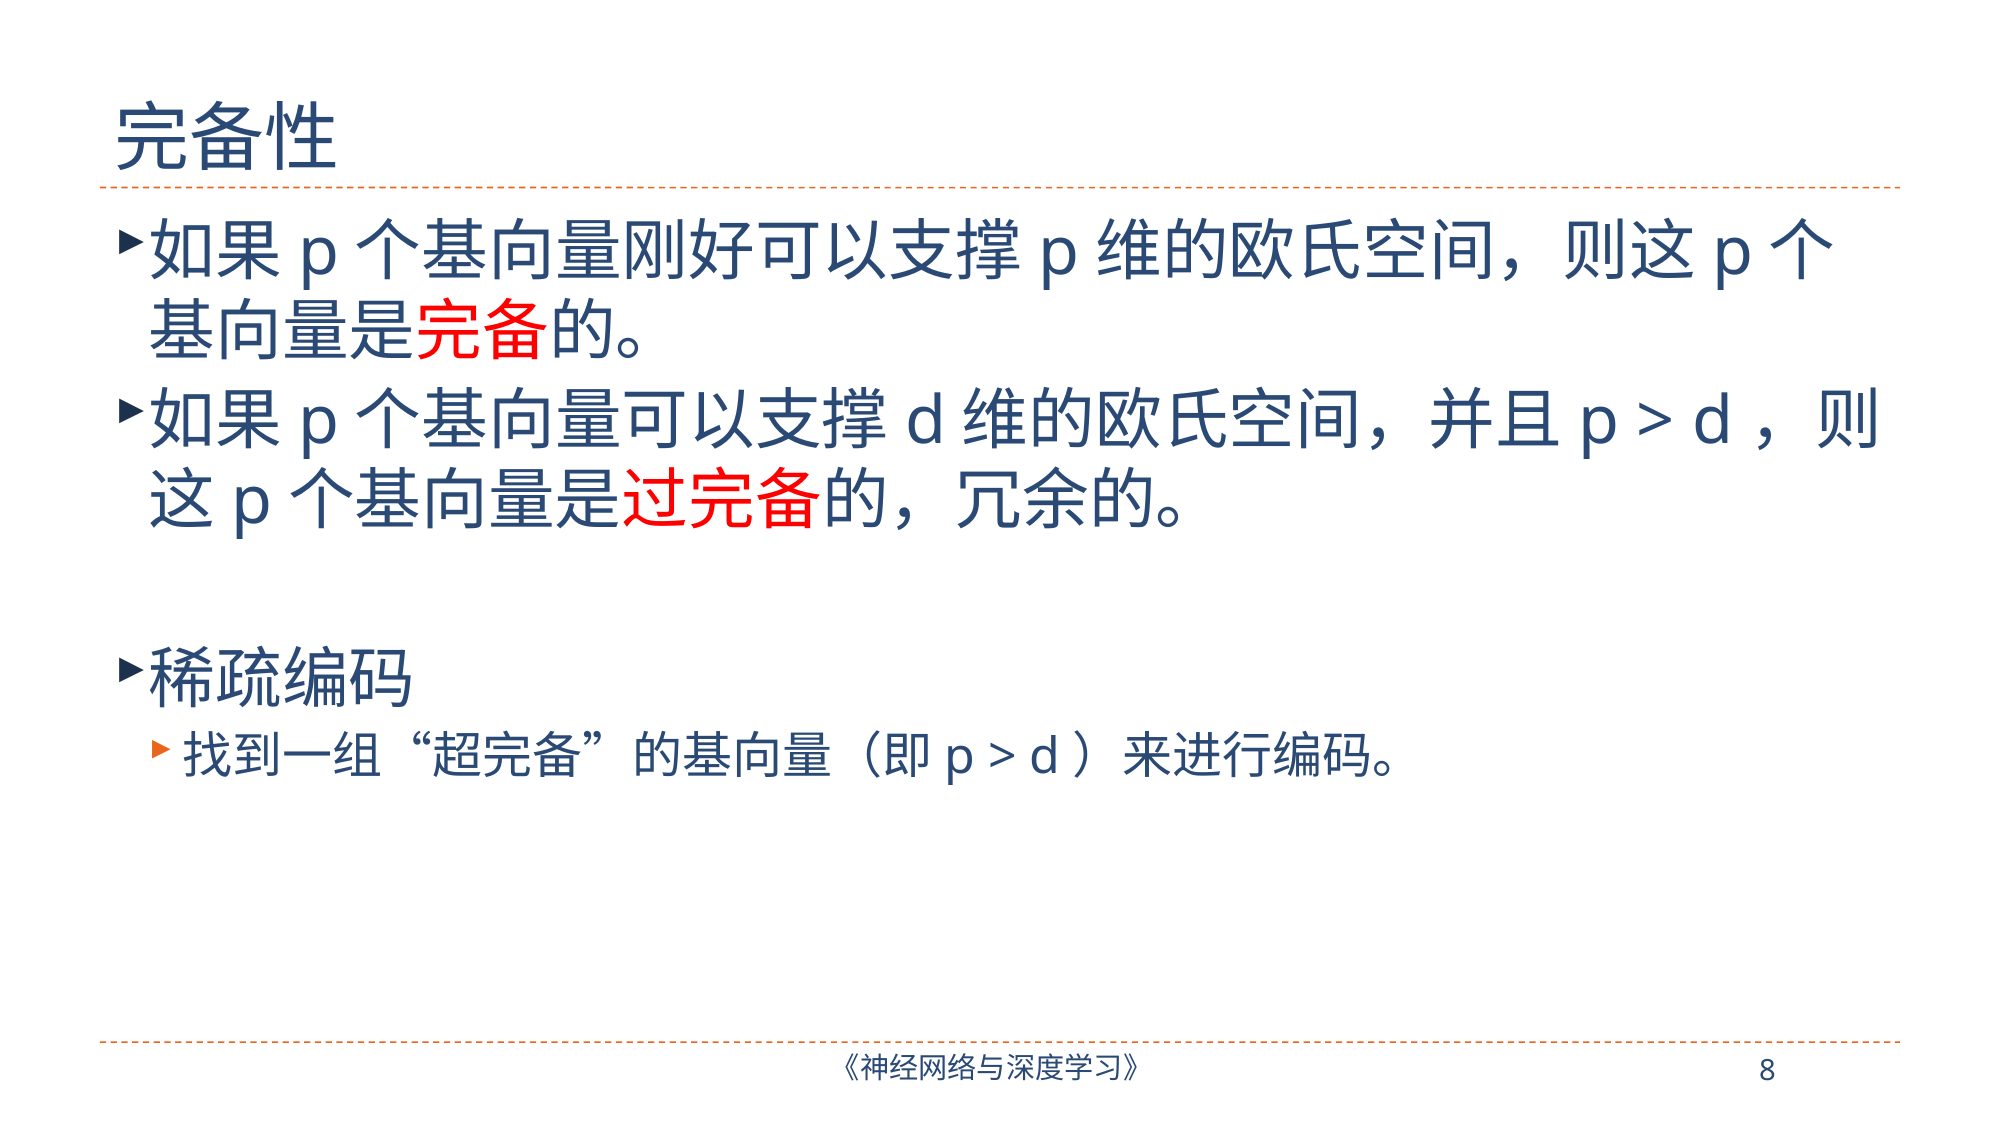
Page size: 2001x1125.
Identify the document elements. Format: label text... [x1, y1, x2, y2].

list 如果p个基向量刚好可以支撑p维的欧氏空间，则这p个基向量是完备的。 如果p个基向量可以支撑d维的欧氏空间，并且p > d，则这p个基向量是过完备的，冗余的。 稀疏编码 找到一组“超完备”的基向量（即p > d）来进行编码。 [99, 200, 1900, 1010]
title 完备性 [99, 24, 1900, 188]
